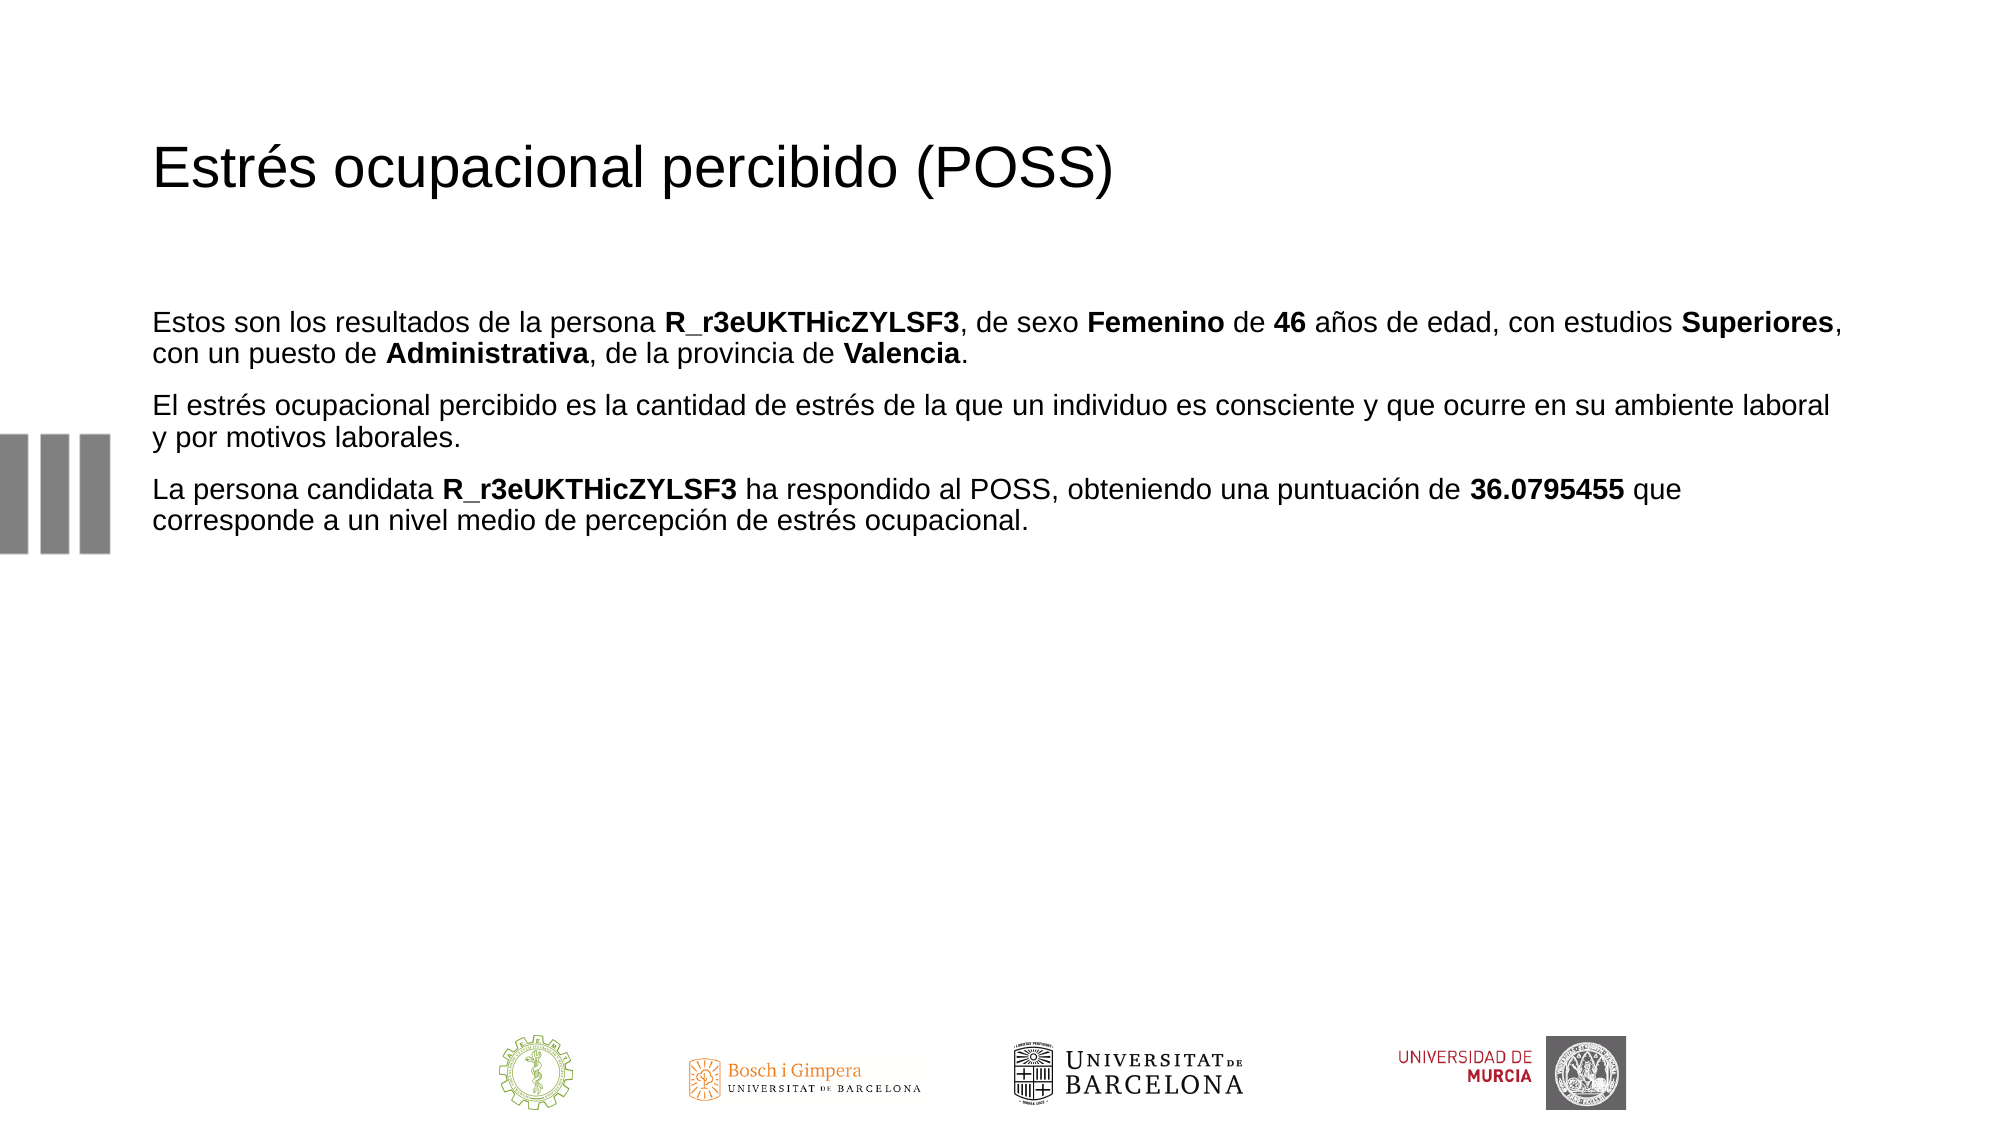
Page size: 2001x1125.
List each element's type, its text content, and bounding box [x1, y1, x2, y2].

picture [1014, 1042, 1243, 1105]
picture [1331, 1036, 1627, 1110]
picture [684, 1031, 926, 1125]
title Estrés ocupacional percibido (POSS) [137, 59, 1863, 278]
picture [0, 420, 123, 563]
list Estos son los resultados de la persona R_r3eUKTHicZYLSF3, de sexo Femenino de 46 años de edad, con estudios Superiores, con un puesto de Administrativa, de la provincia de Valencia. El estrés ocupacional percibido es la cantidad de estrés de la que un individuo es consciente y que ocurre en su ambiente laboral y por motivos laborales. La persona candidata R_r3eUKTHicZYLSF3 ha respondido al POSS, obteniendo una puntuación de 36.0795455 que corresponde a un nivel medio de percepción de estrés ocupacional. [137, 299, 1863, 1014]
picture [499, 1035, 573, 1110]
